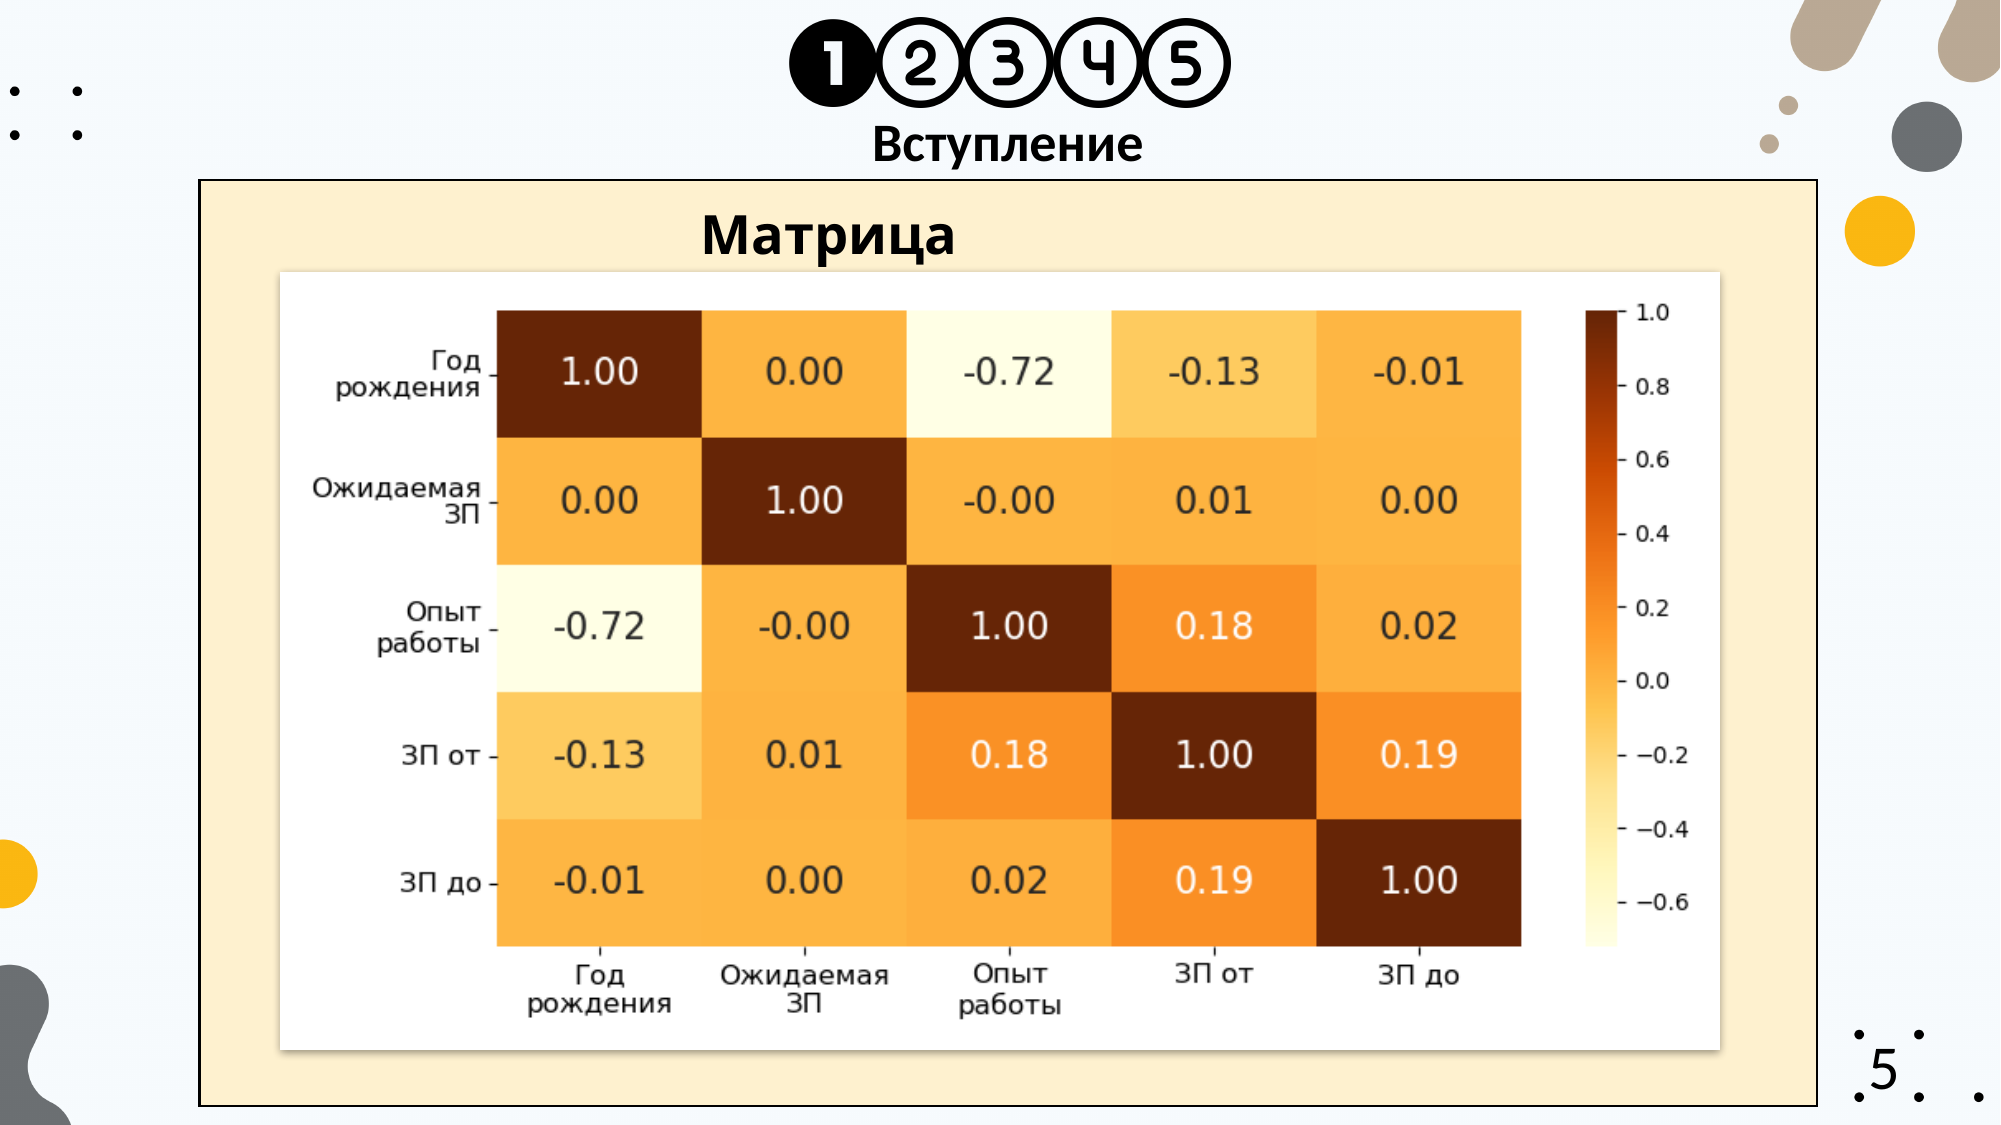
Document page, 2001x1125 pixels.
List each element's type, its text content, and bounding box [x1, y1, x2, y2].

text_box Вступление [838, 108, 1179, 180]
text_box Матрица корелляции [685, 193, 1333, 269]
slide_number 5 [1818, 1034, 1916, 1095]
text_box [198, 179, 1818, 1107]
picture [0, 0, 2000, 1125]
